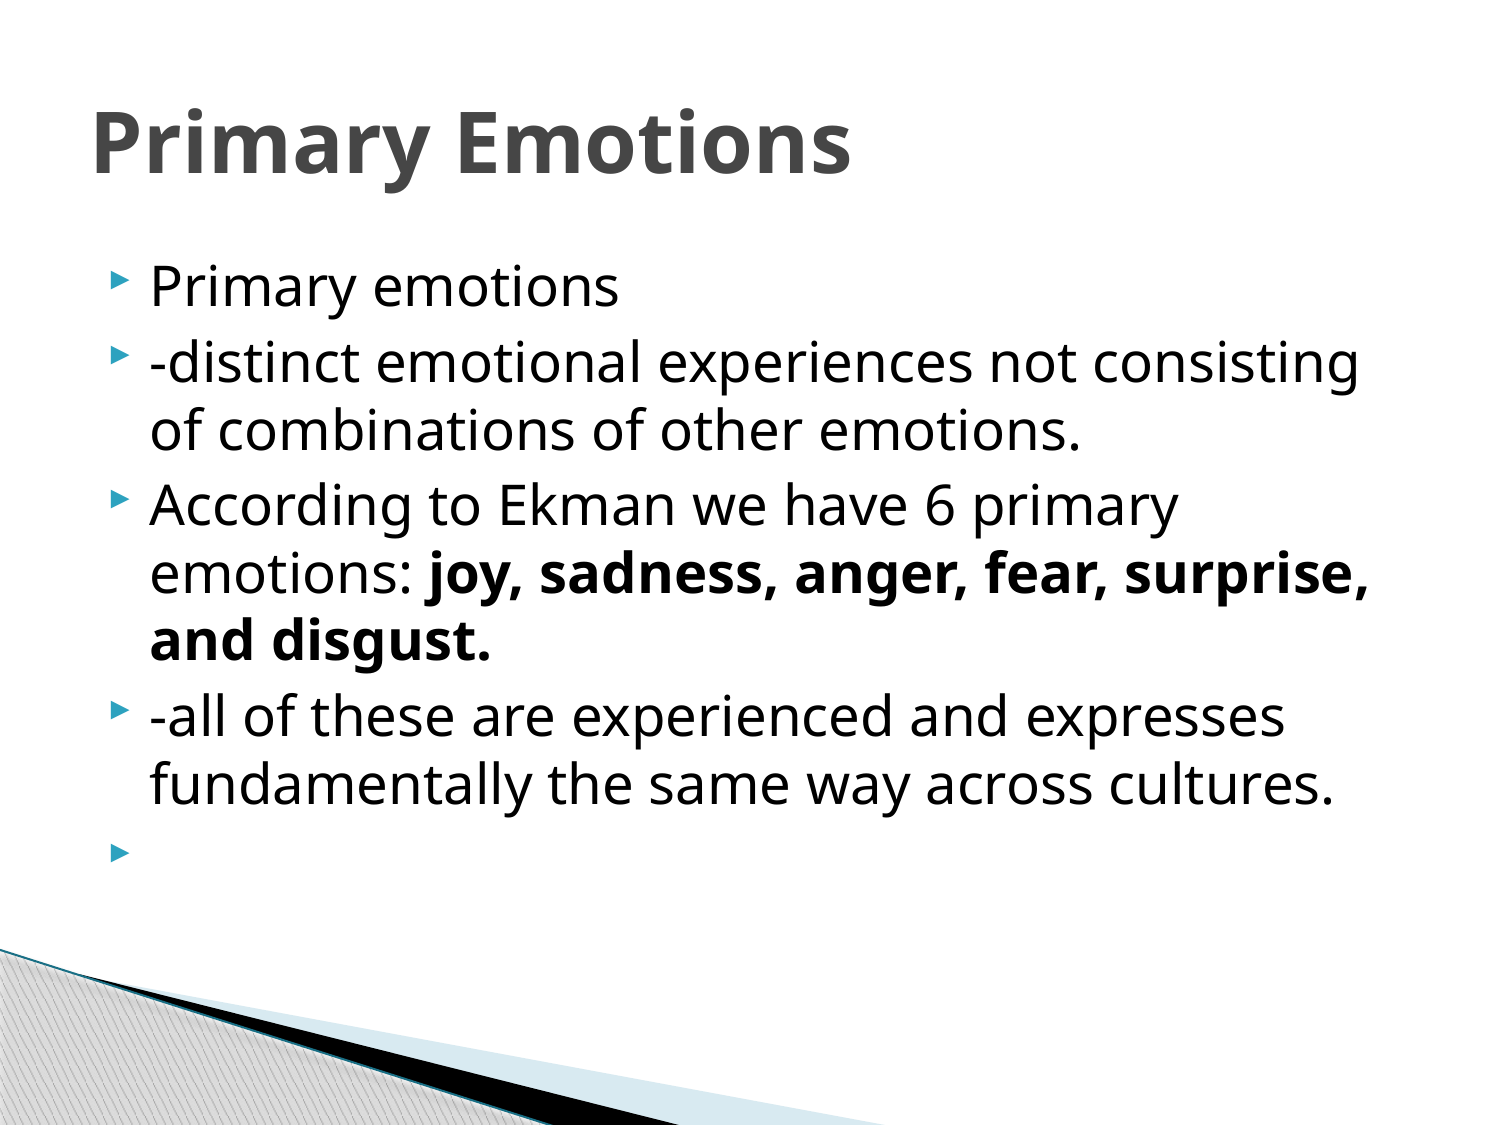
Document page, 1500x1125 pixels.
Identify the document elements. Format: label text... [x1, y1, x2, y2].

title Primary Emotions [75, 45, 1425, 233]
list Primary emotions -distinct emotional experiences not consisting of combinations of other emotions. According to Ekman we have 6 primary emotions: joy, sadness, anger, fear, surprise, and disgust. -all of these are experienced and expresses fundamentally the same way across cultures. [75, 243, 1425, 986]
